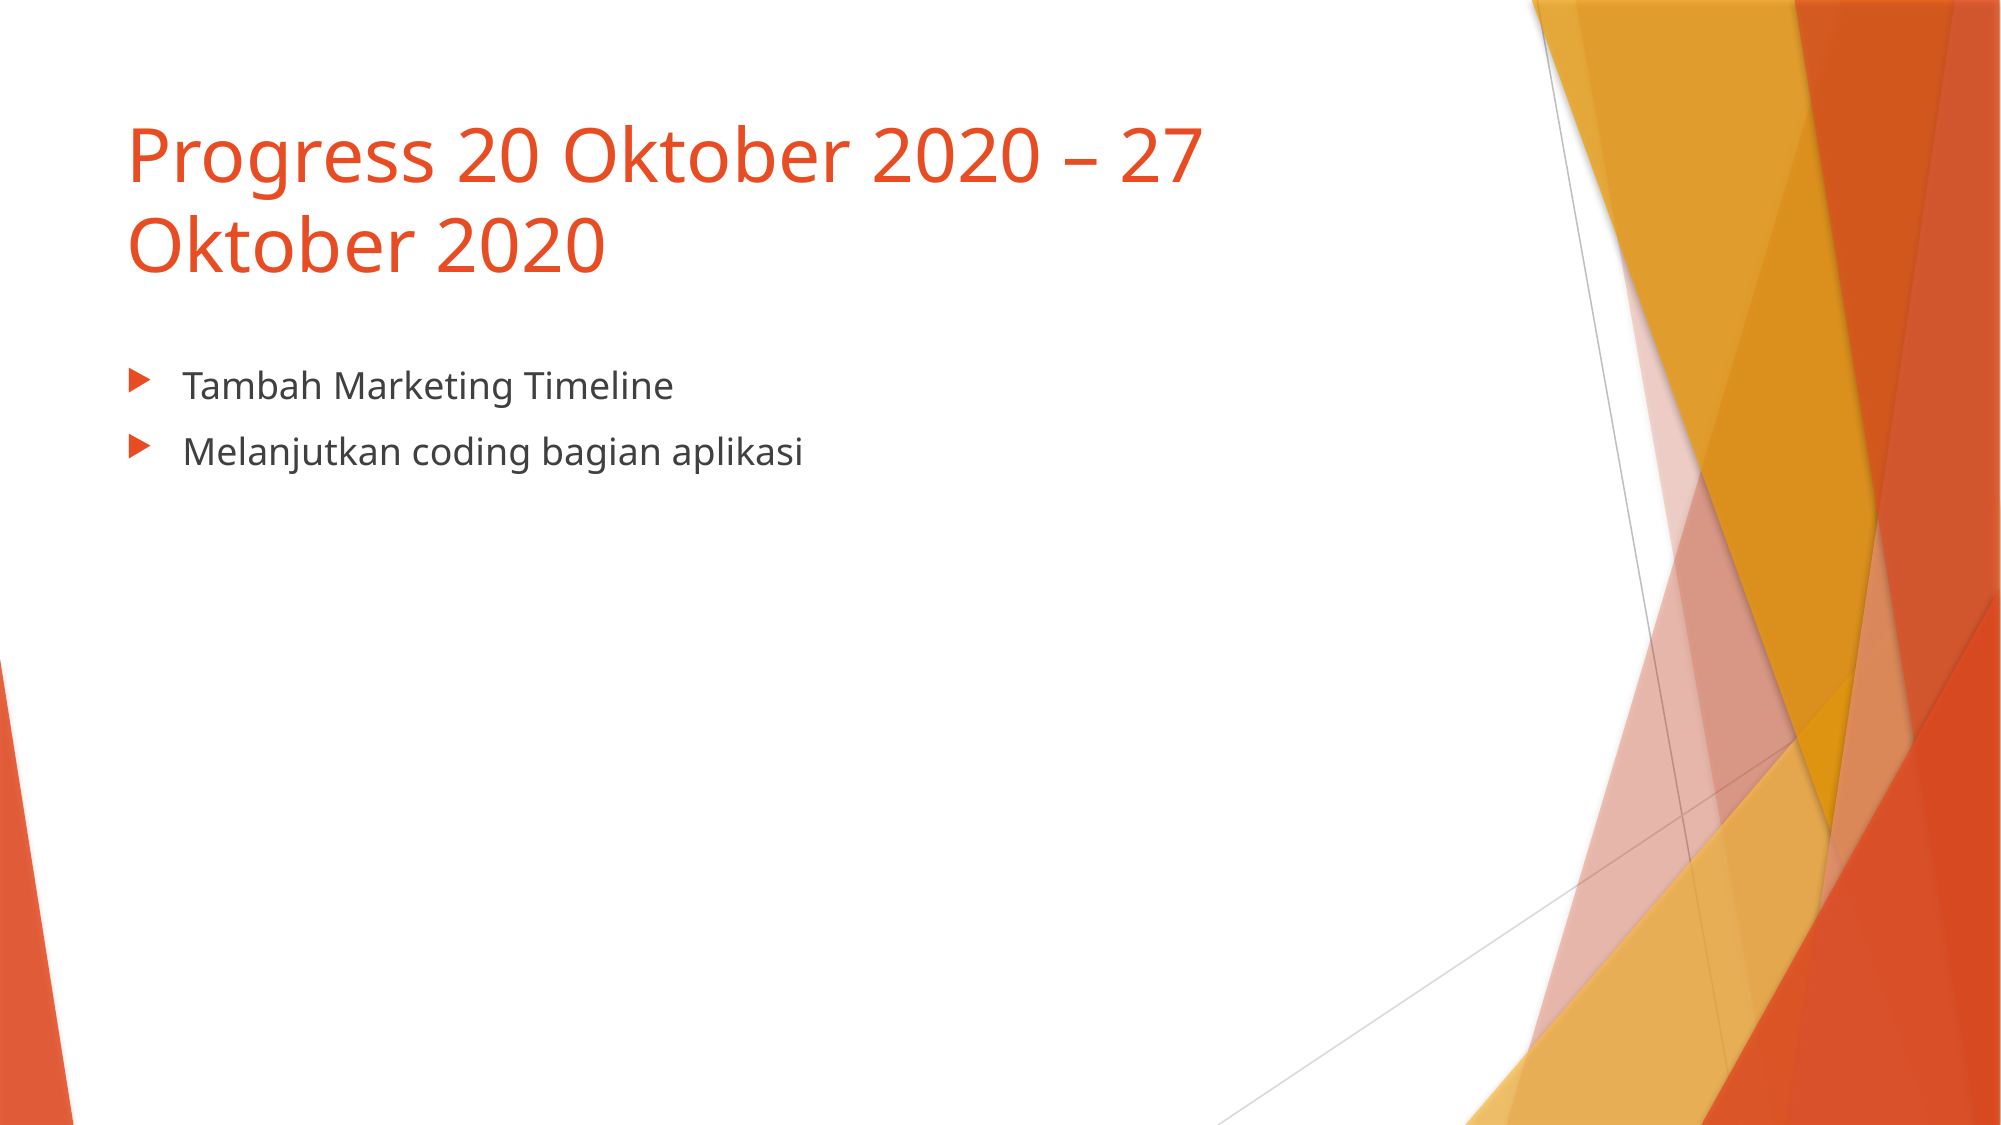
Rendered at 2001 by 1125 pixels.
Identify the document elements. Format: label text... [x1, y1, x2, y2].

title Progress 20 Oktober 2020 – 27 Oktober 2020 [111, 99, 1522, 317]
list Tambah Marketing Timeline Melanjutkan coding bagian aplikasi [111, 354, 1522, 992]
